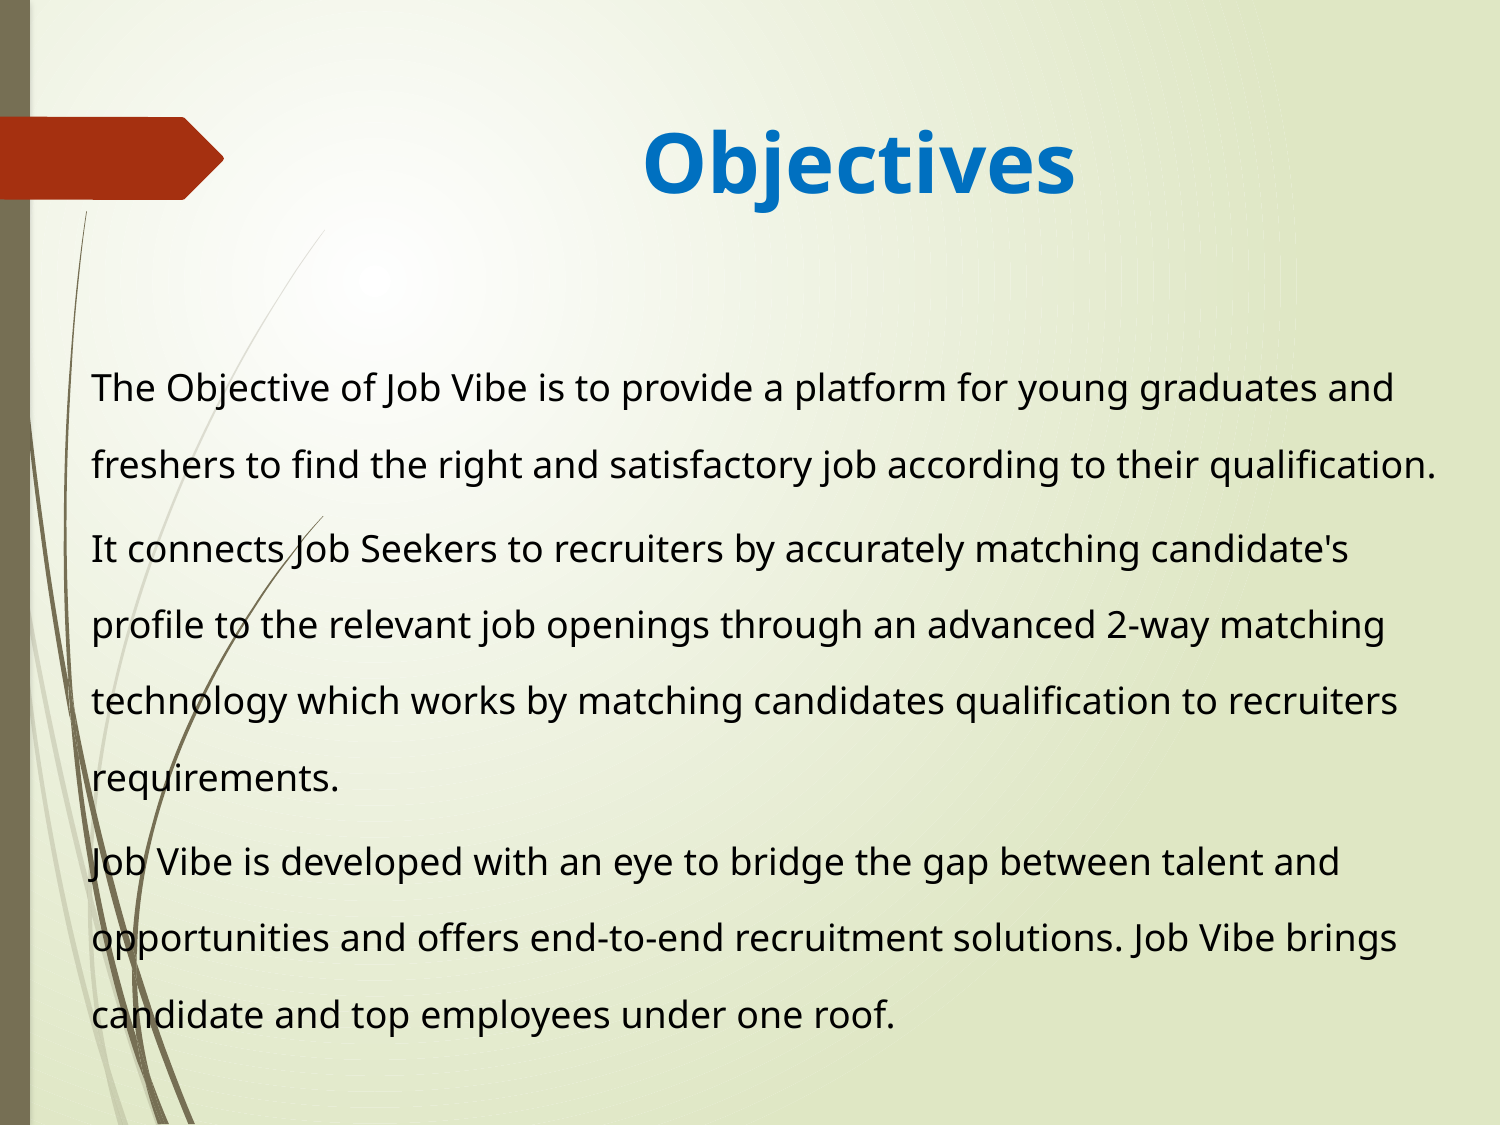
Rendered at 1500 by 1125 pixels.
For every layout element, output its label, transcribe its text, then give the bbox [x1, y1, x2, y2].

list The Objective of Job Vibe is to provide a platform for young graduates and freshers to find the right and satisfactory job according to their qualification. It connects Job Seekers to recruiters by accurately matching candidate's profile to the relevant job openings through an advanced 2-way matching technology which works by matching candidates qualification to recruiters requirements. Job Vibe is developed with an eye to bridge the gap between talent and opportunities and offers end-to-end recruitment solutions. Job Vibe brings candidate and top employees under one roof. [75, 241, 1457, 1090]
title Objectives [319, 102, 1400, 241]
